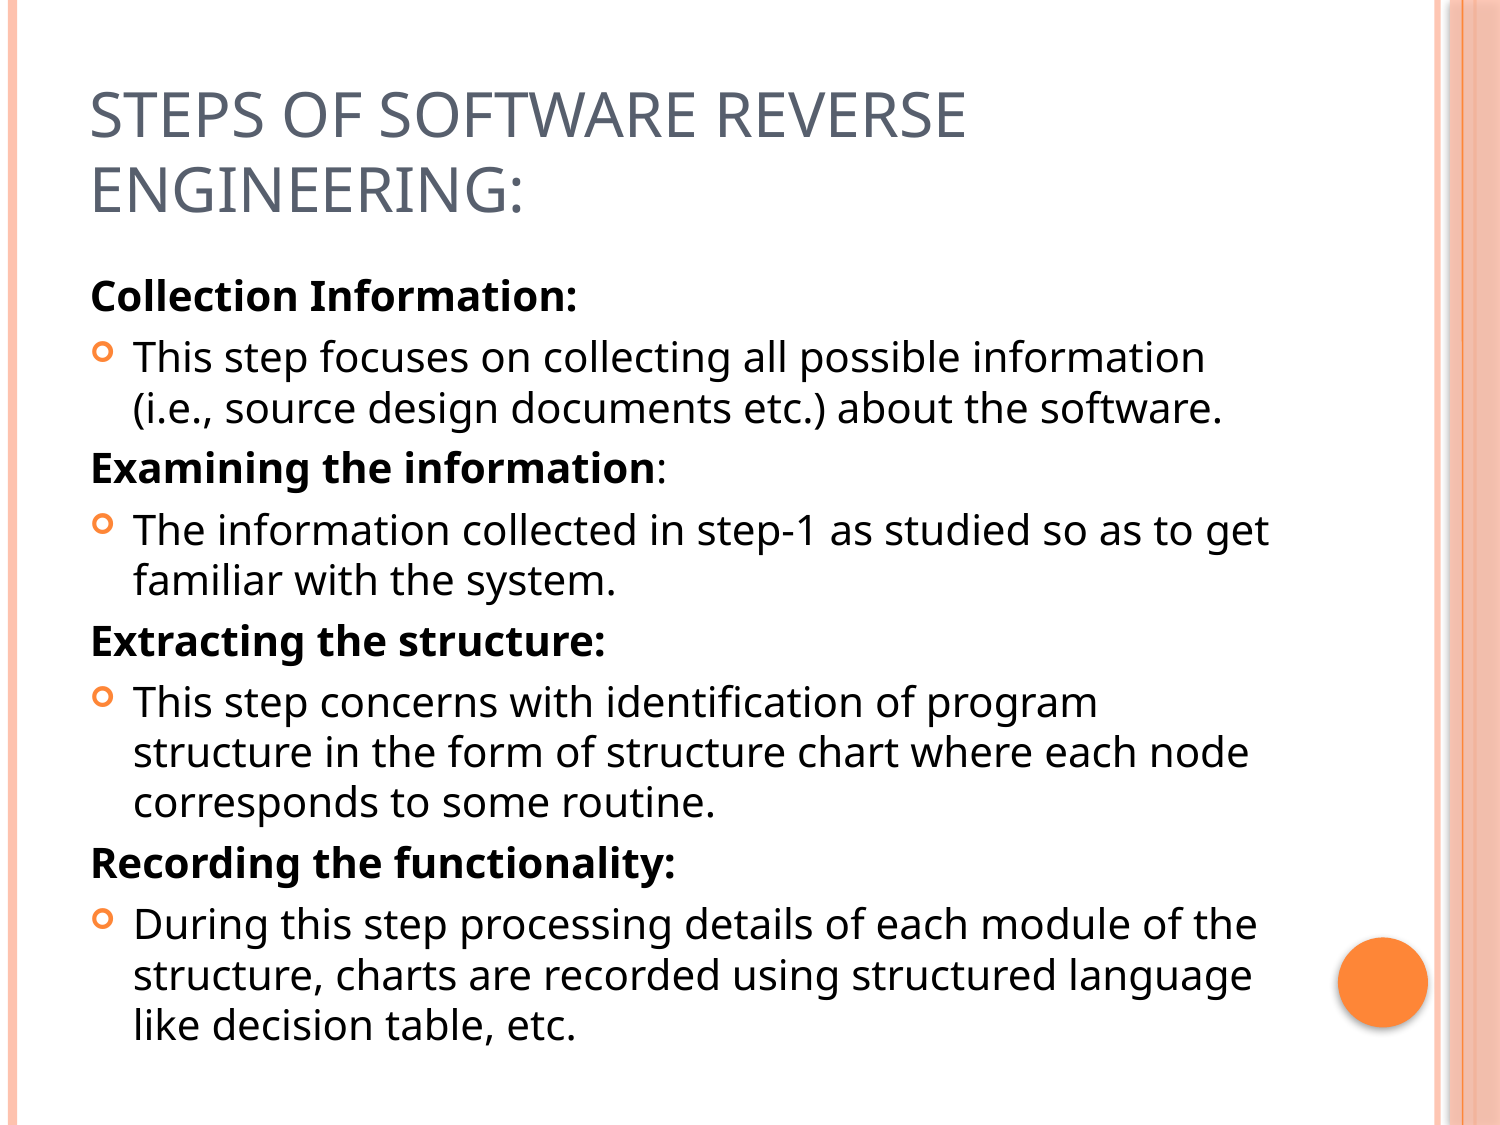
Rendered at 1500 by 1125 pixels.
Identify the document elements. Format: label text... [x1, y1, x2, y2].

list Collection Information: This step focuses on collecting all possible information (i.e., source design documents etc.) about the software. Examining the information: The information collected in step-1 as studied so as to get familiar with the system. Extracting the structure: This step concerns with identification of program structure in the form of structure chart where each node corresponds to some routine. Recording the functionality: During this step processing details of each module of the structure, charts are recorded using structured language like decision table, etc. [75, 262, 1300, 1062]
title Steps of Software Reverse Engineering: [75, 45, 1300, 233]
